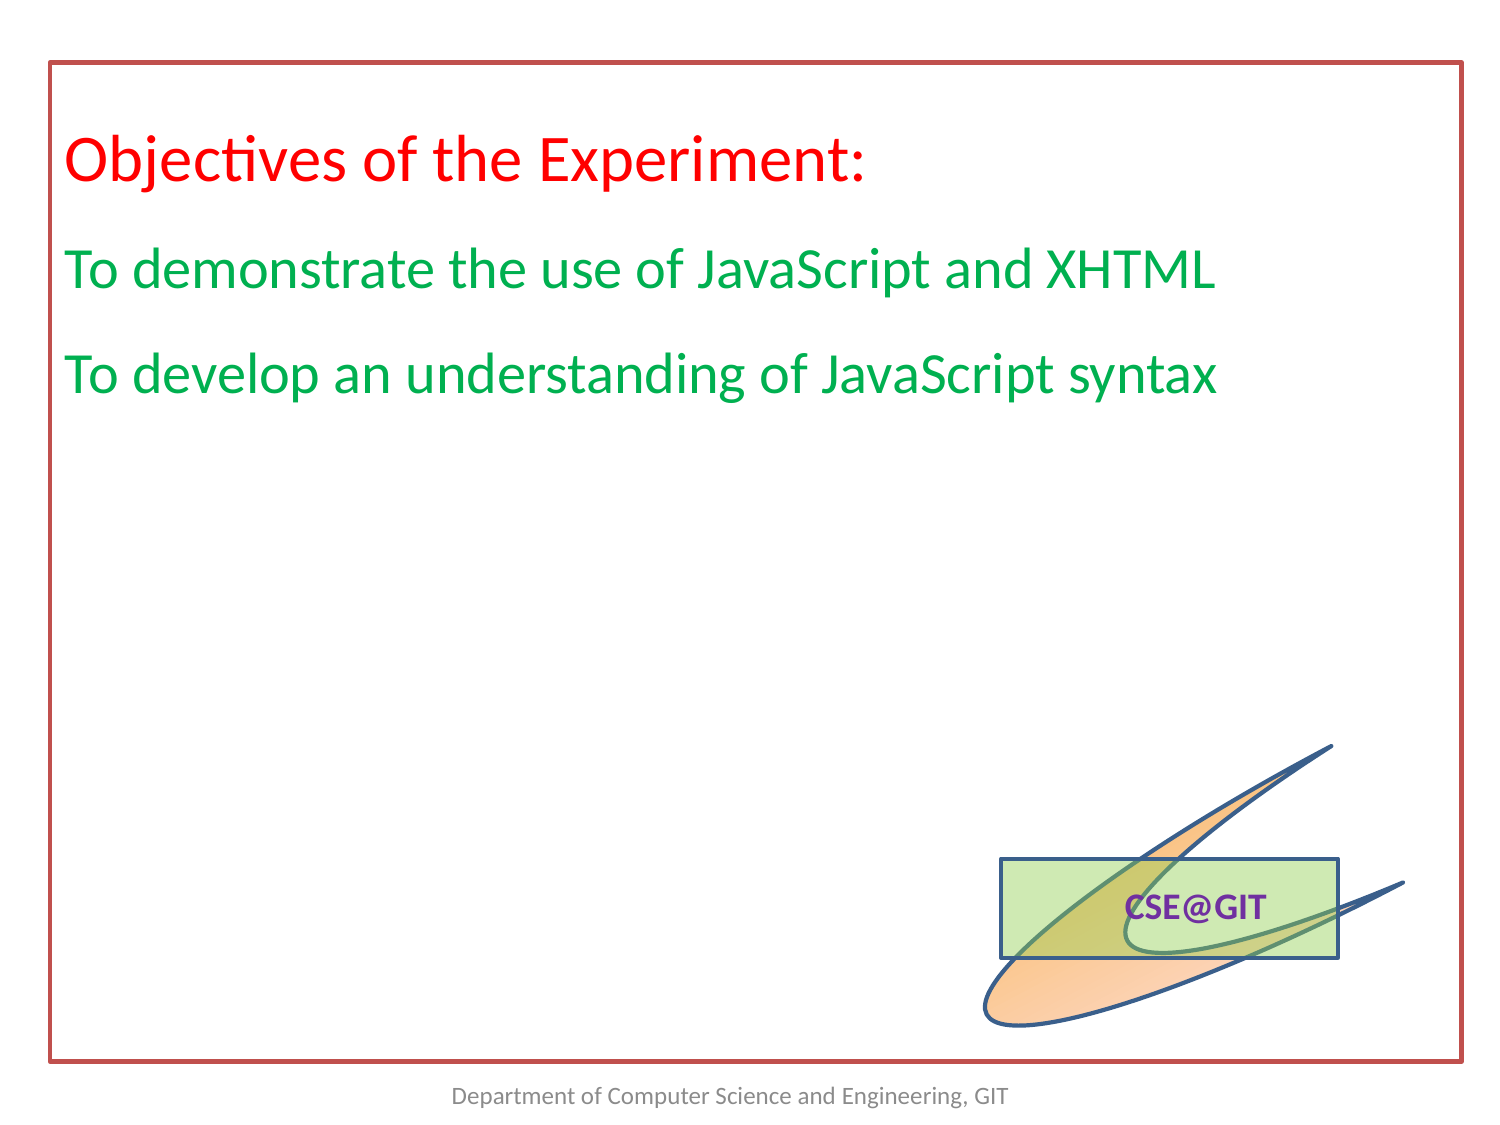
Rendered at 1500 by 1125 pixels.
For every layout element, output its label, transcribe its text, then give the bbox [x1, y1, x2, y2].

text_box [999, 857, 1340, 960]
text_box [1139, 744, 1334, 857]
text_box CSE@GIT [1024, 874, 1325, 934]
text_box [982, 960, 1246, 1028]
text_box [1074, 1042, 1425, 1102]
text_box Department of Computer Science and Engineering, GIT [399, 1065, 1062, 1125]
text_box [1340, 880, 1406, 917]
text_box Objectives of the Experiment: To demonstrate the use of JavaScript and XHTML To develop an understanding of JavaScript syntax [49, 62, 1462, 1062]
